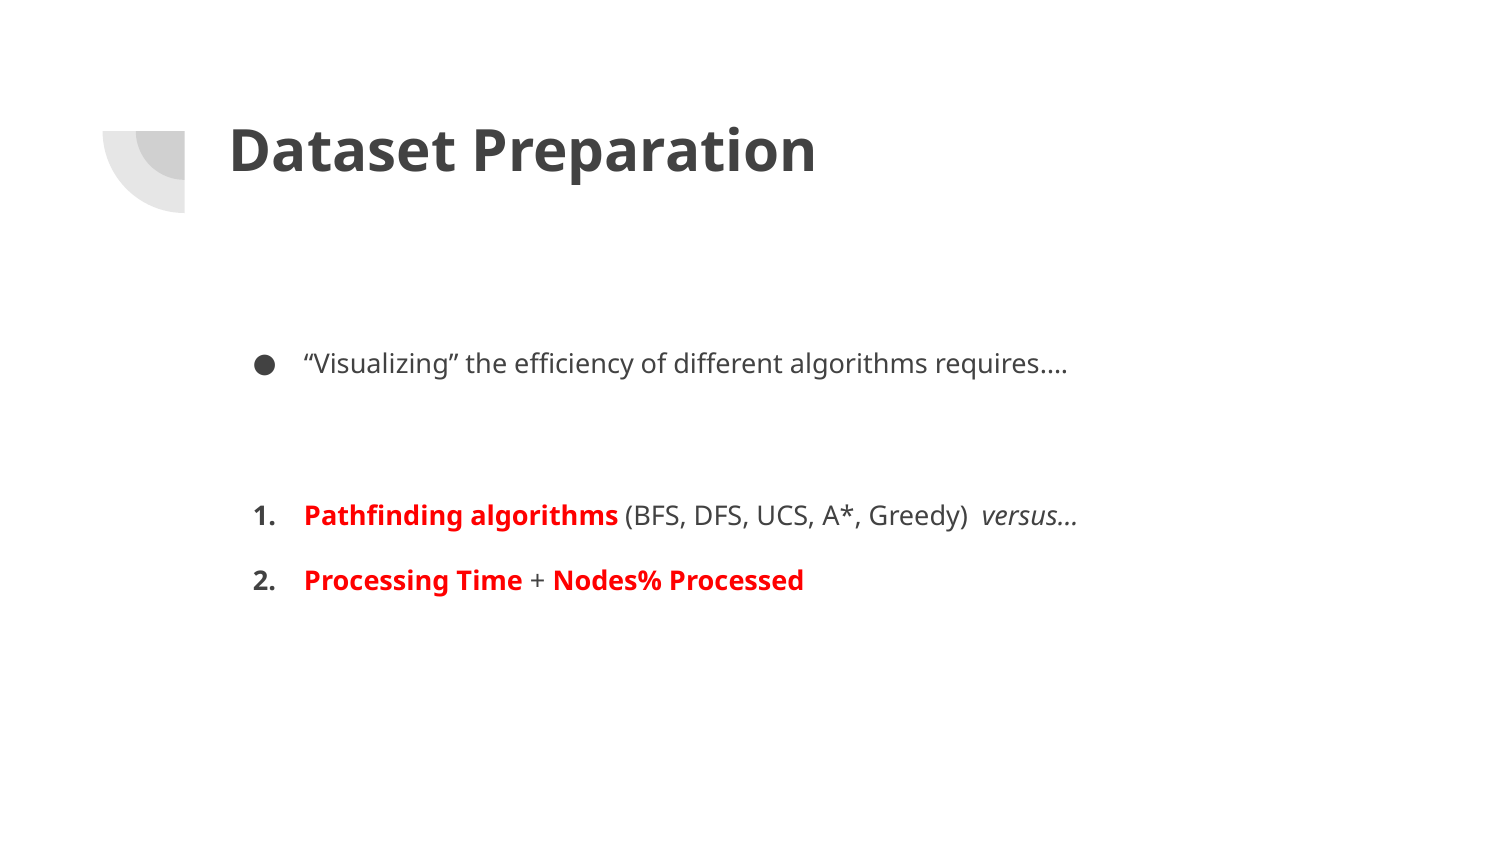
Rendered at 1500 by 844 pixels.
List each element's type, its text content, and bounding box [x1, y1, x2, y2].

title Dataset Preparation [213, 98, 1368, 263]
list “Visualizing” the efficiency of different algorithms requires…. Pathfinding algorithms (BFS, DFS, UCS, A*, Greedy) versus… Processing Time + Nodes% Processed [213, 326, 1368, 744]
